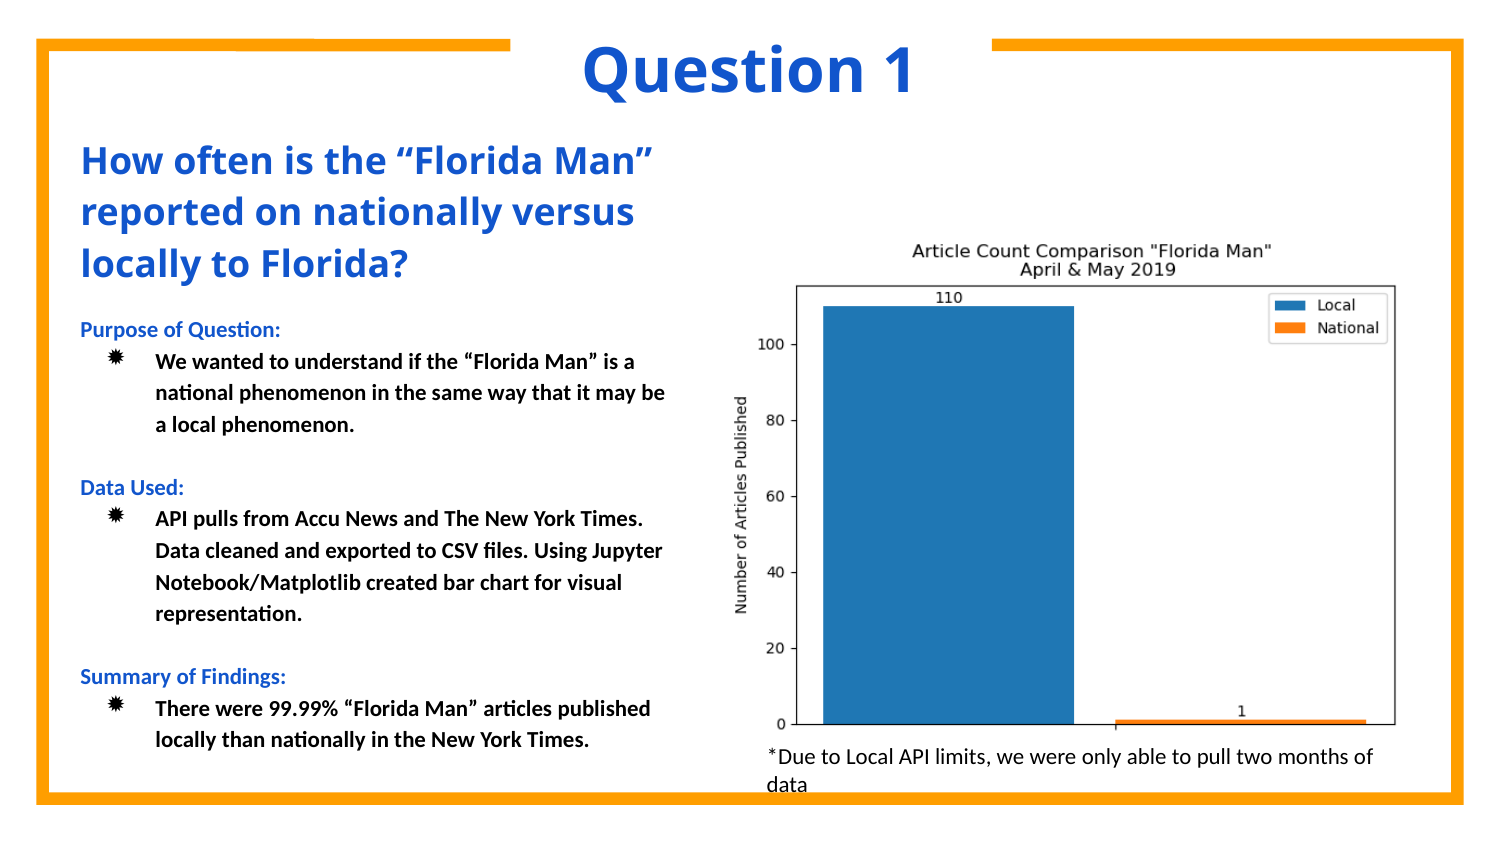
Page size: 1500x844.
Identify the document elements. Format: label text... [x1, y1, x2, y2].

text_box Purpose of Question: We wanted to understand if the “Florida Man” is a national phenomenon in the same way that it may be a local phenomenon. Data Used: API pulls from Accu News and The New York Times. Data cleaned and exported to CSV files. Using Jupyter Notebook/Matplotlib created bar chart for visual representation. Summary of Findings: There were 99.99% “Florida Man” articles published locally than nationally in the New York Times. [65, 295, 685, 770]
title Question 1 [531, 15, 969, 136]
text_box *Due to Local API limits, we were only able to pull two months of data [751, 726, 1435, 789]
text_box How often is the “Florida Man” reported on nationally versus locally to Florida? [65, 114, 777, 321]
picture [718, 227, 1414, 749]
